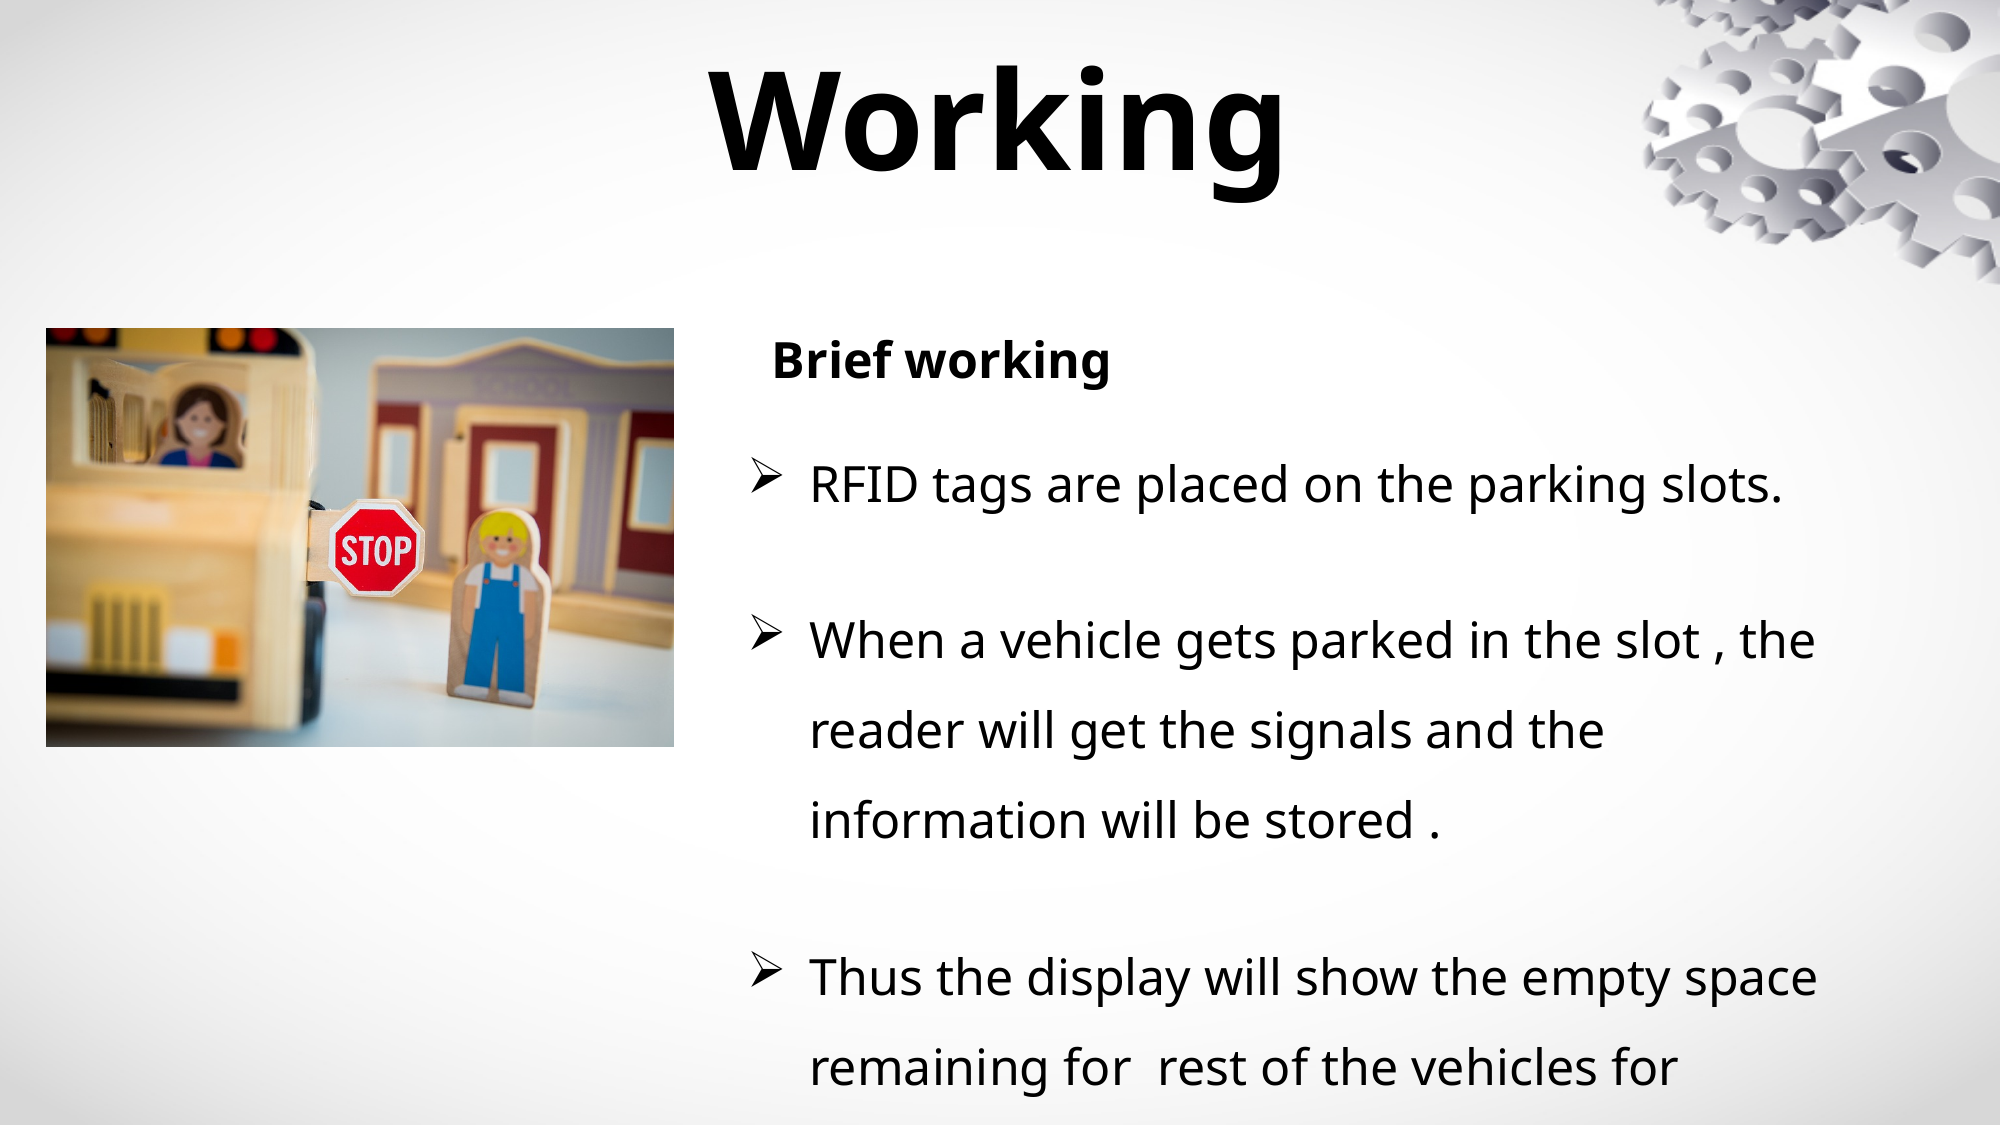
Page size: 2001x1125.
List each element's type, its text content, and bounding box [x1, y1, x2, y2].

picture [0, 0, 2000, 1125]
text_box Brief working RFID tags are placed on the parking slots. When a vehicle gets parked in the slot , the reader will get the signals and the information will be stored . Thus the display will show the empty space remaining for rest of the vehicles for parking . [726, 299, 1894, 937]
text_box Working [308, 25, 1692, 207]
